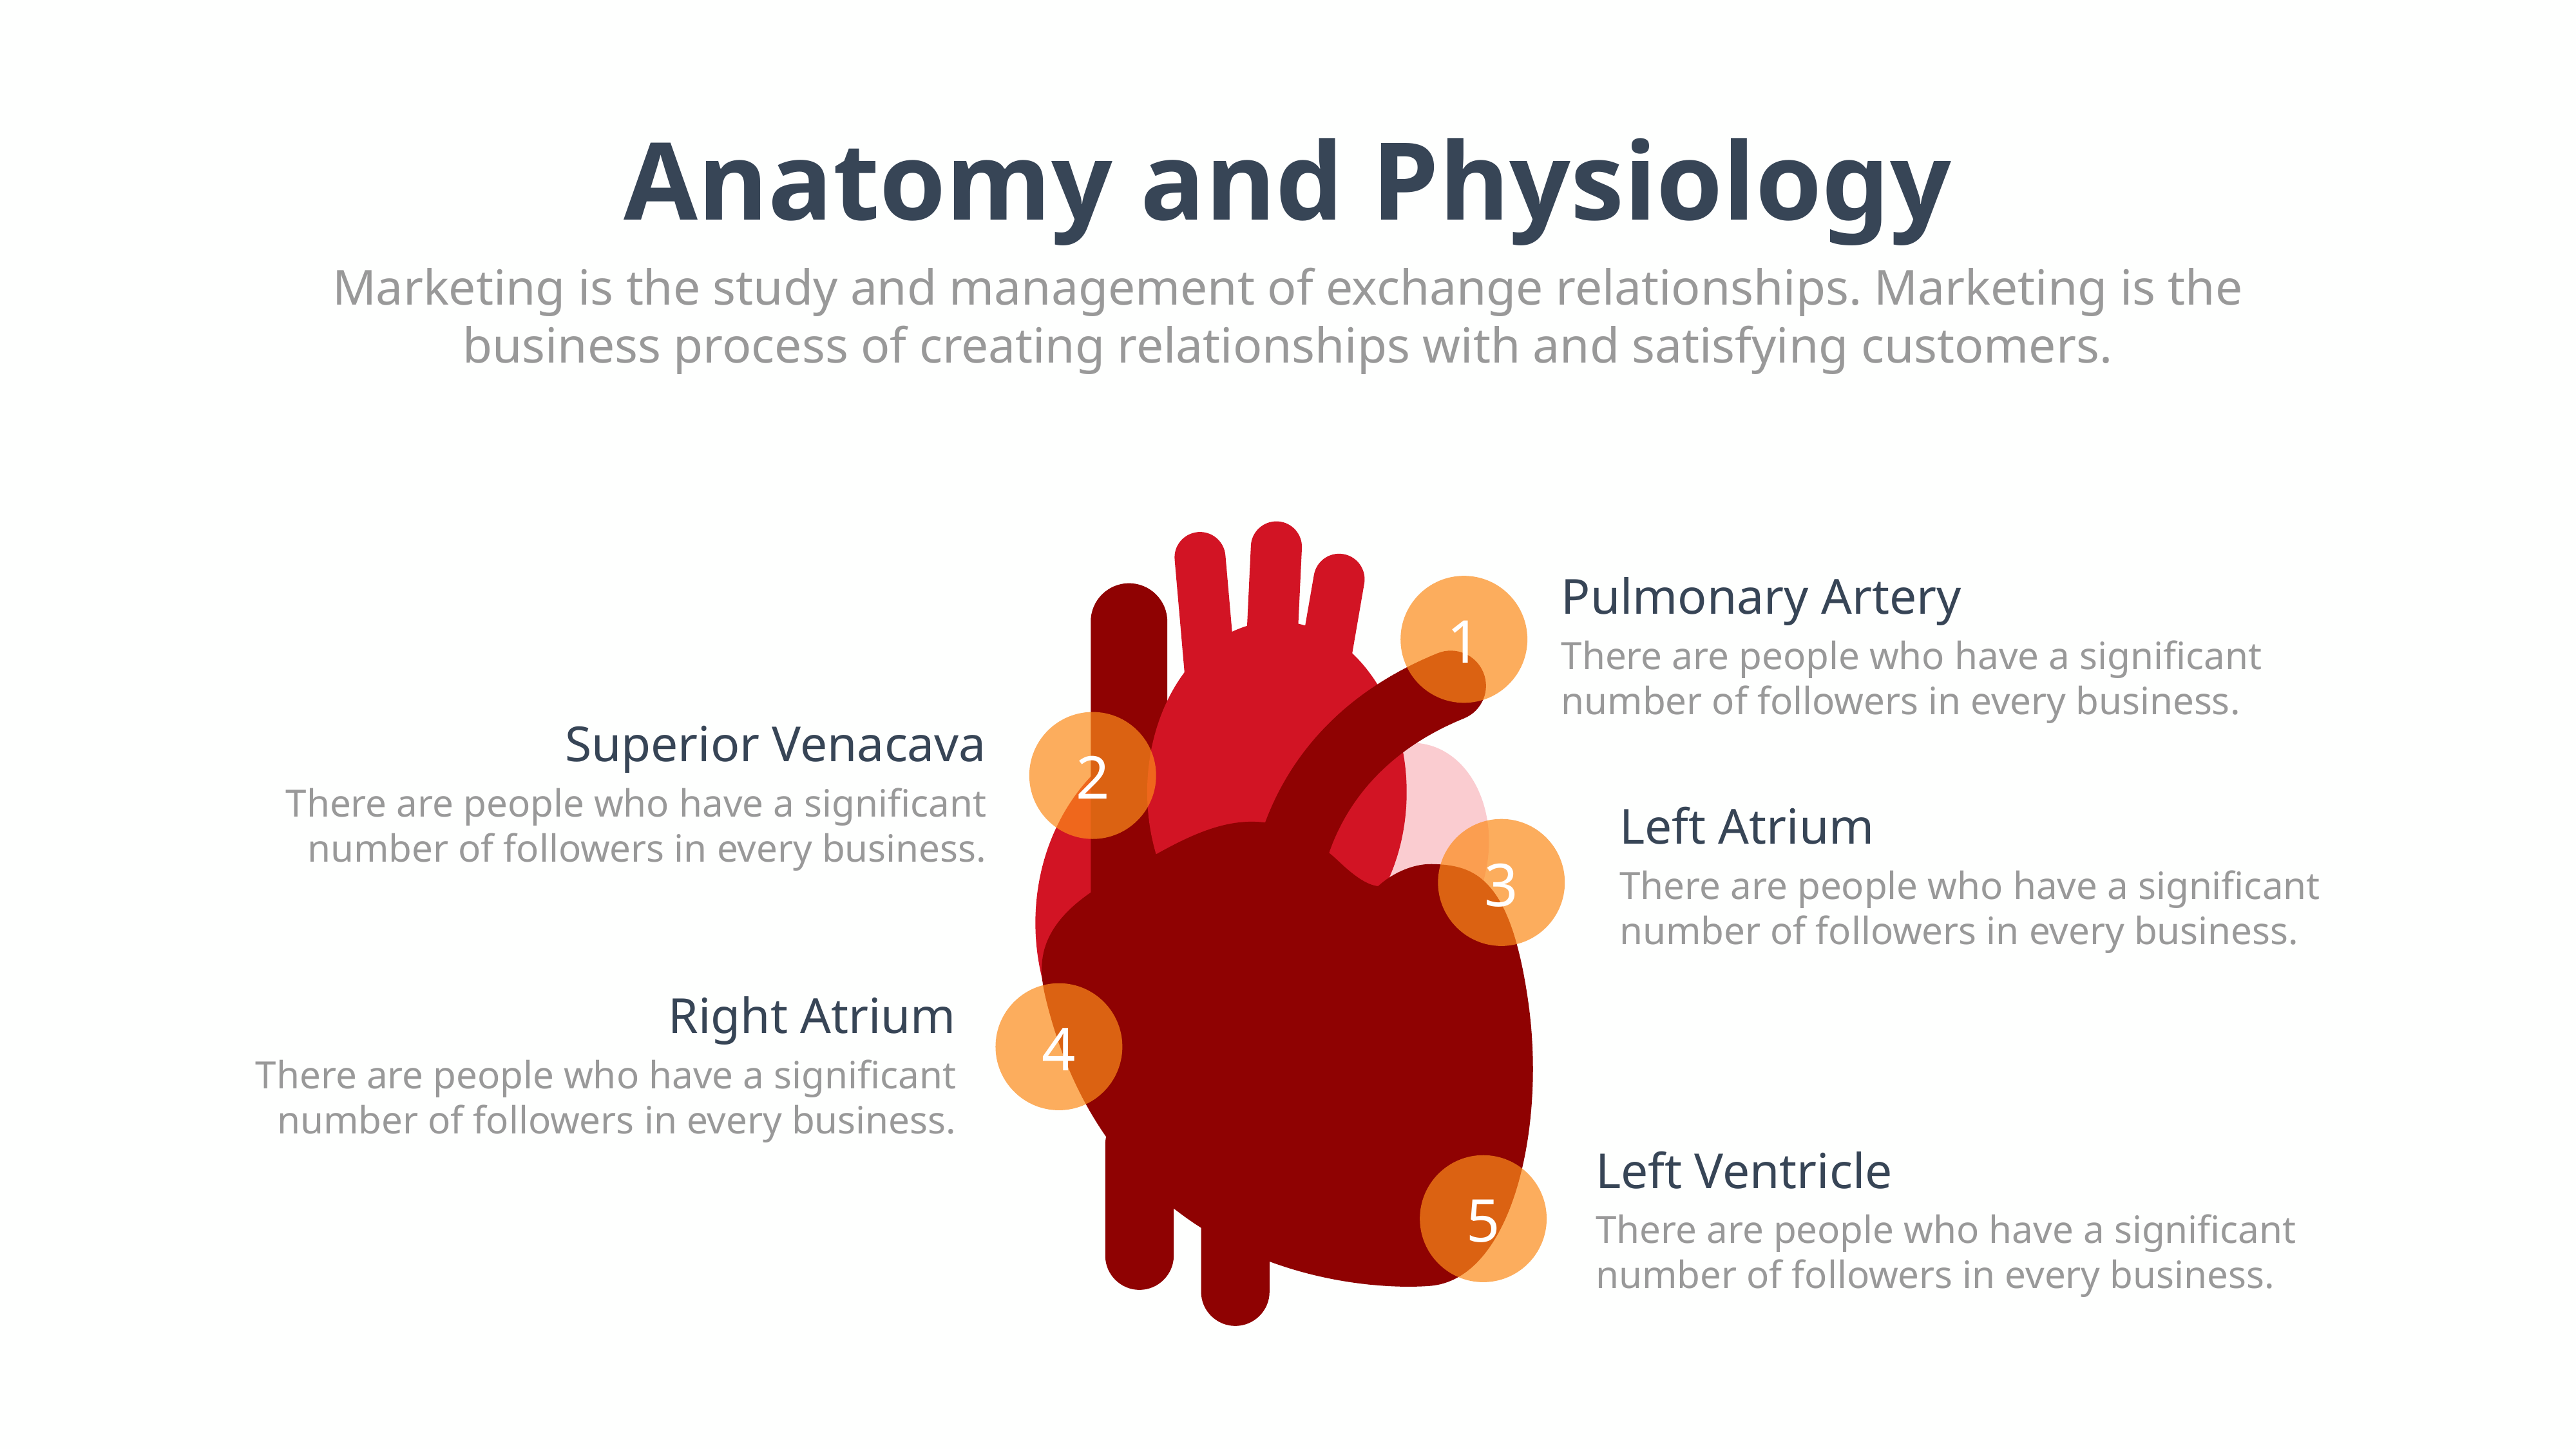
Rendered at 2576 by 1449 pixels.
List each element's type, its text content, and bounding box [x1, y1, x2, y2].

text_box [233, 980, 966, 1148]
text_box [1586, 1135, 2319, 1302]
text_box 2 [1029, 748, 1035, 802]
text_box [1551, 561, 2284, 728]
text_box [1035, 521, 1527, 1320]
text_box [1610, 791, 2343, 958]
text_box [263, 708, 997, 876]
text_box Marketing is the study and management of exchange relationships. Marketing is the business process of creating relationships with and satisfying customers. [281, 251, 2295, 377]
text_box 3 [1527, 824, 1565, 941]
text_box Anatomy and Physiology [614, 108, 1962, 247]
text_box 4 [995, 987, 1035, 1106]
text_box 5 [1527, 1172, 1547, 1265]
